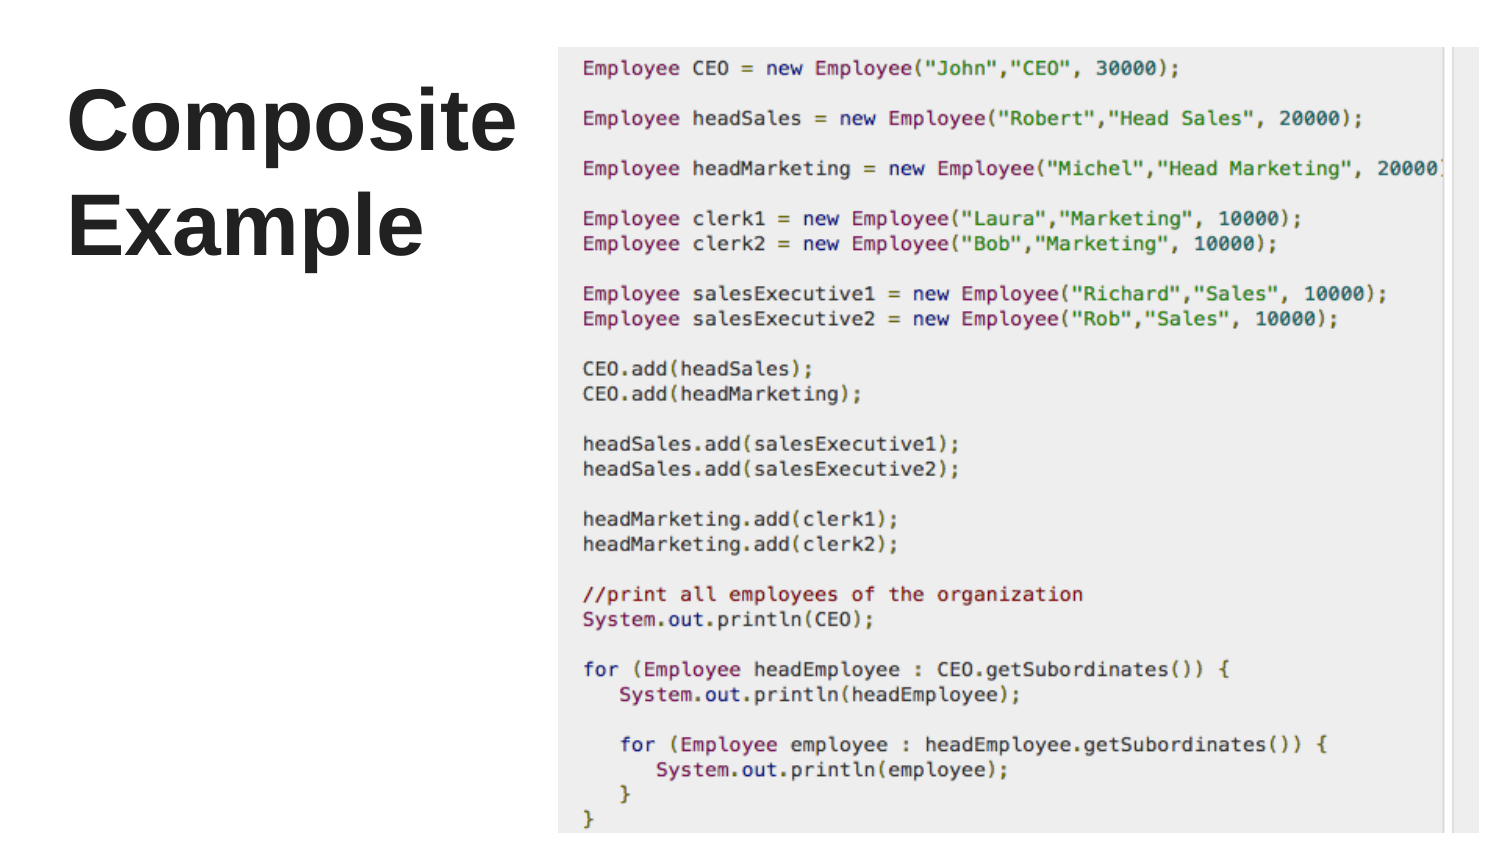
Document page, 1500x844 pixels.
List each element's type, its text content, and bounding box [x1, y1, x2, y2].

picture [557, 47, 1479, 833]
title Composite Example [51, 48, 555, 180]
